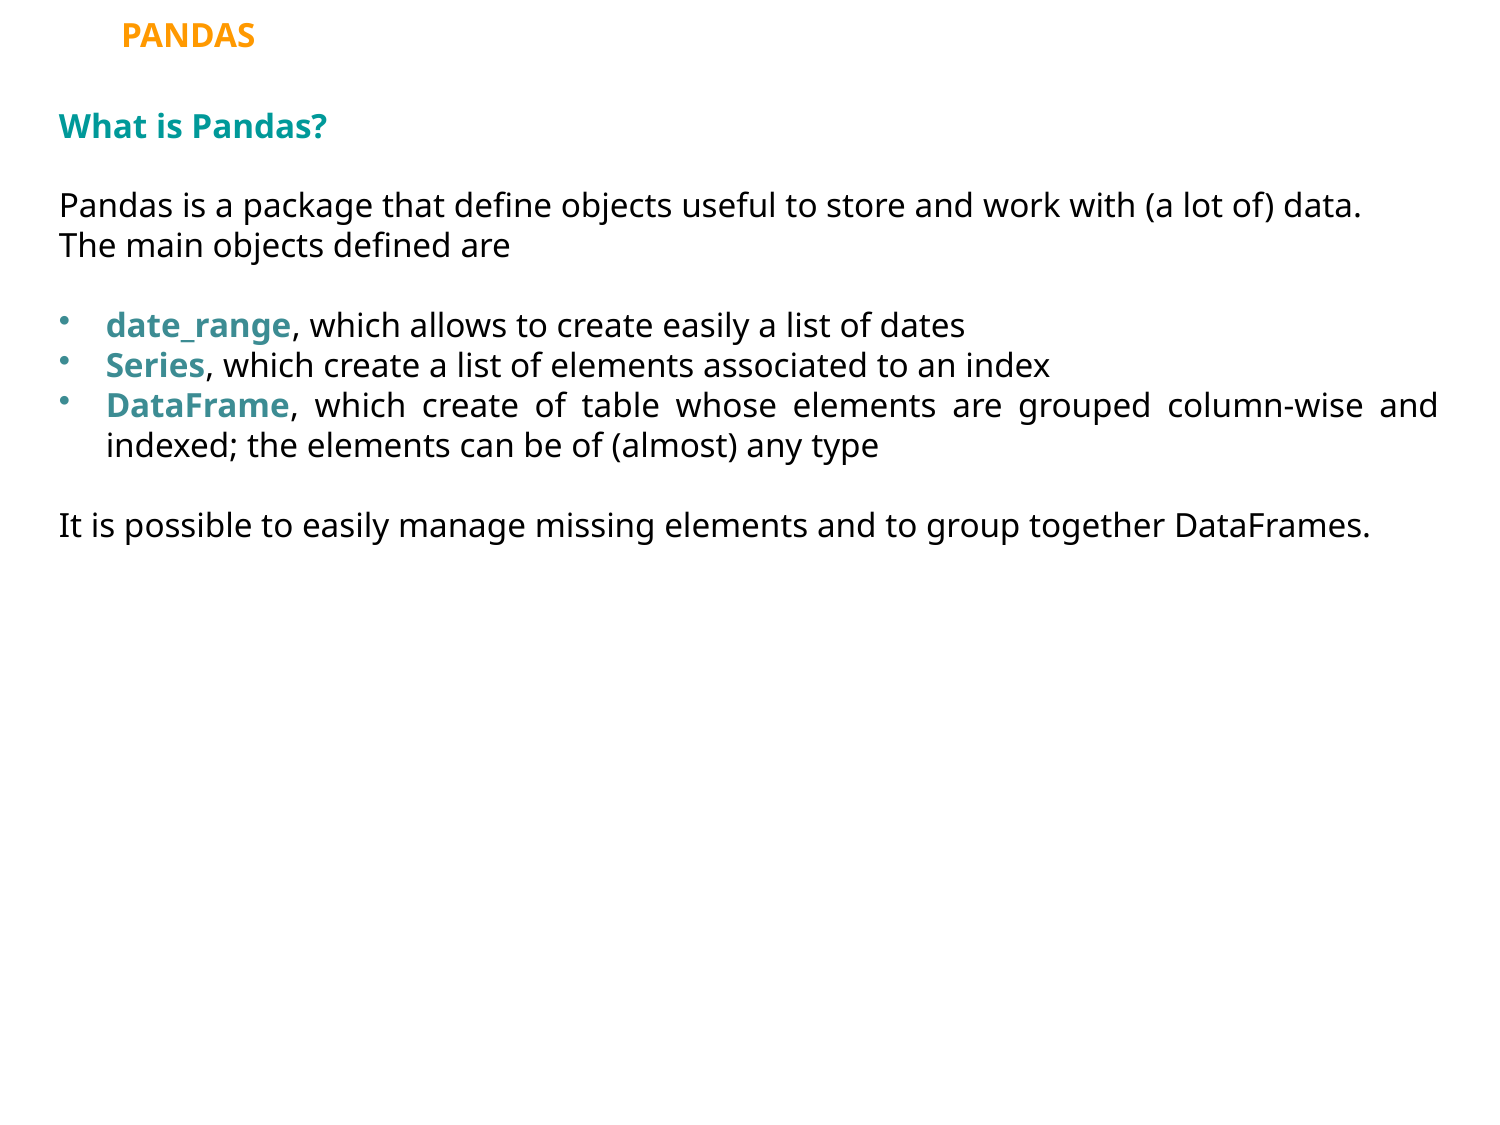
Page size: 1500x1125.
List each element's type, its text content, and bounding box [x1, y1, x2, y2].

text_box PANDAS [3, 0, 271, 70]
text_box What is Pandas? Pandas is a package that define objects useful to store and work with (a lot of) data. The main objects defined are date_range, which allows to create easily a list of dates Series, which create a list of elements associated to an index DataFrame, which create of table whose elements are grouped column-wise and indexed; the elements can be of (almost) any type It is possible to easily manage missing elements and to group together DataFrames. [0, 90, 1500, 1125]
